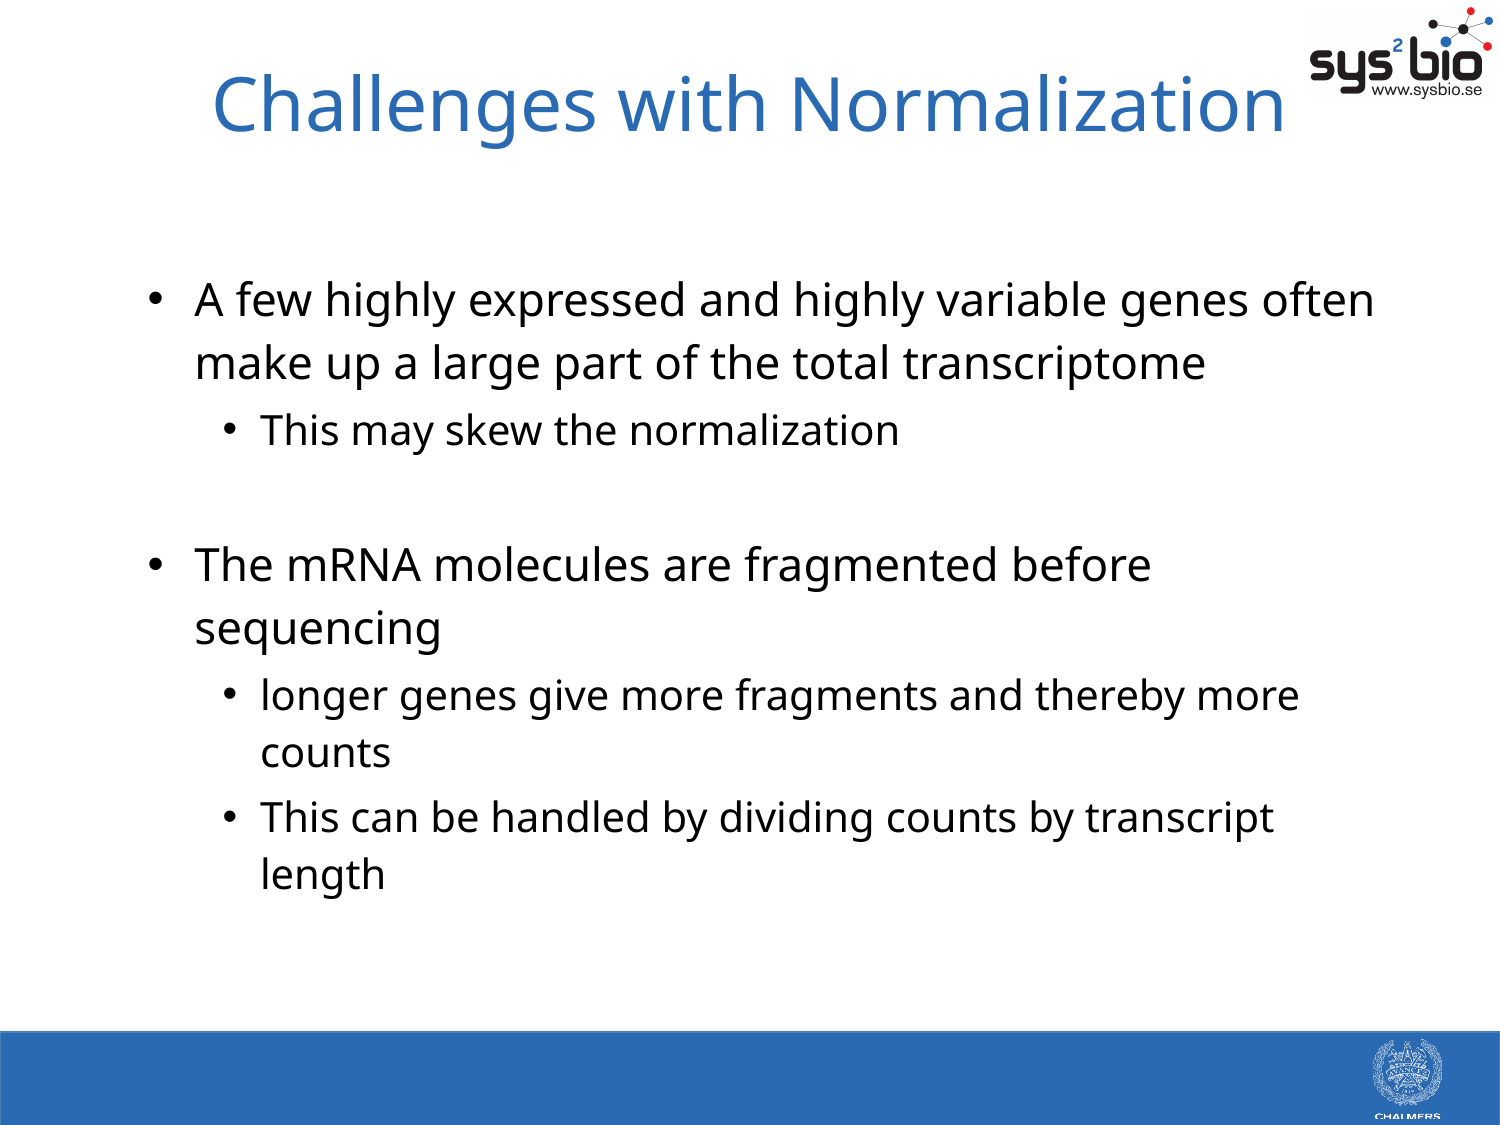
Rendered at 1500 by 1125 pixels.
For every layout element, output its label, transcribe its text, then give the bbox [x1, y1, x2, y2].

title Challenges with Normalization [188, 49, 1312, 183]
list A few highly expressed and highly variable genes often make up a large part of the total transcriptome This may skew the normalization The mRNA molecules are fragmented before sequencing longer genes give more fragments and thereby more counts This can be handled by dividing counts by transcript length [57, 255, 1408, 998]
picture [1310, 7, 1493, 99]
